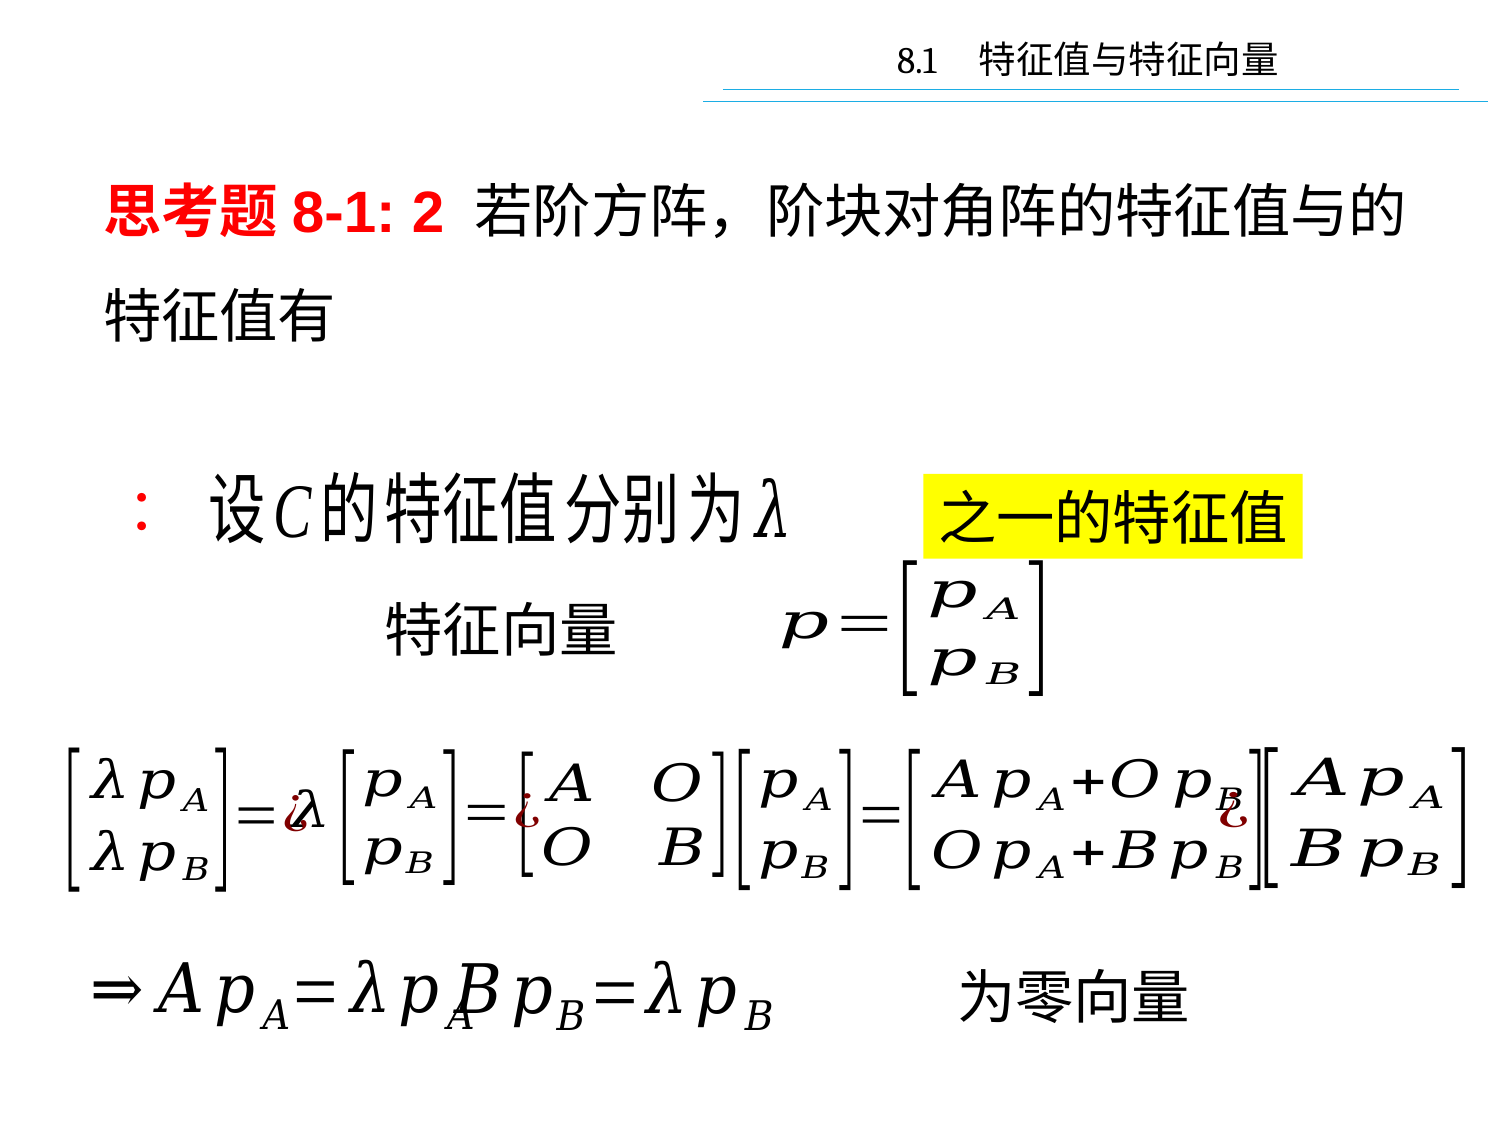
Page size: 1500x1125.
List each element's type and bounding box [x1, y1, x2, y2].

text_box [702, 28, 1489, 102]
